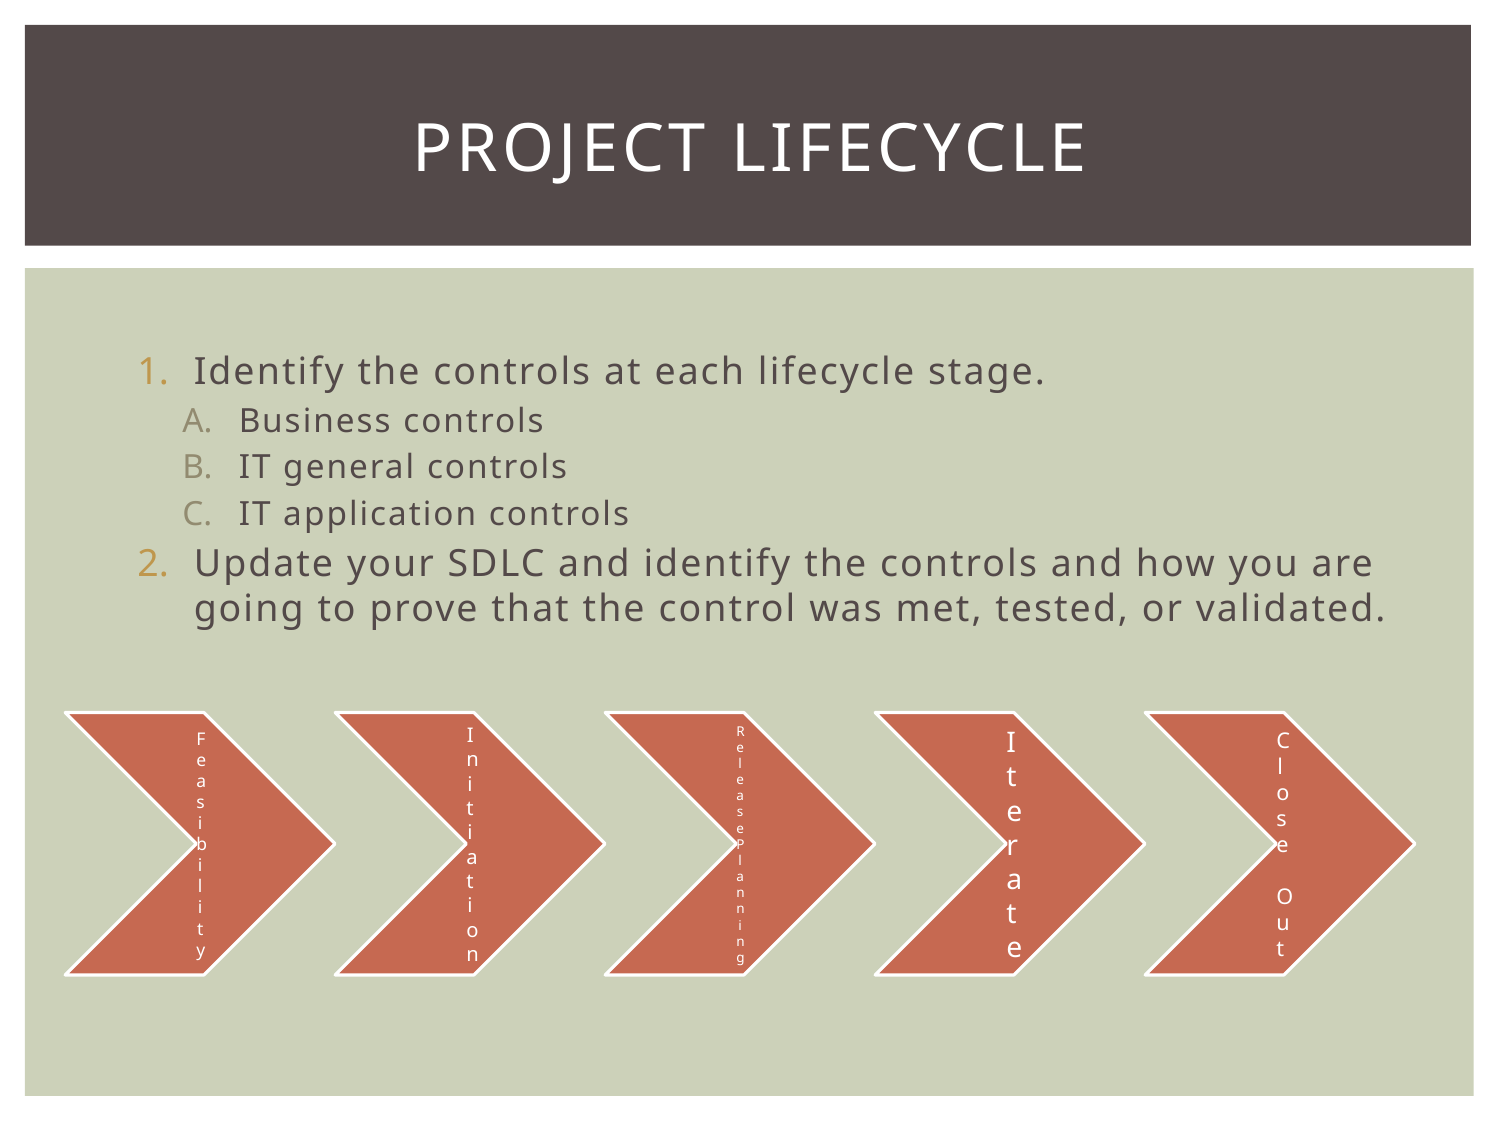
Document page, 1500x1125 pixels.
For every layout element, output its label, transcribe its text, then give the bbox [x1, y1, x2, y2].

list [64, 712, 1416, 976]
text_box Identify the controls at each lifecycle stage. Business controls IT general controls IT application controls Update your SDLC and identify the controls and how you are going to prove that the control was met, tested, or validated. [62, 281, 1442, 1005]
title Project Lifecycle [62, 58, 1438, 232]
